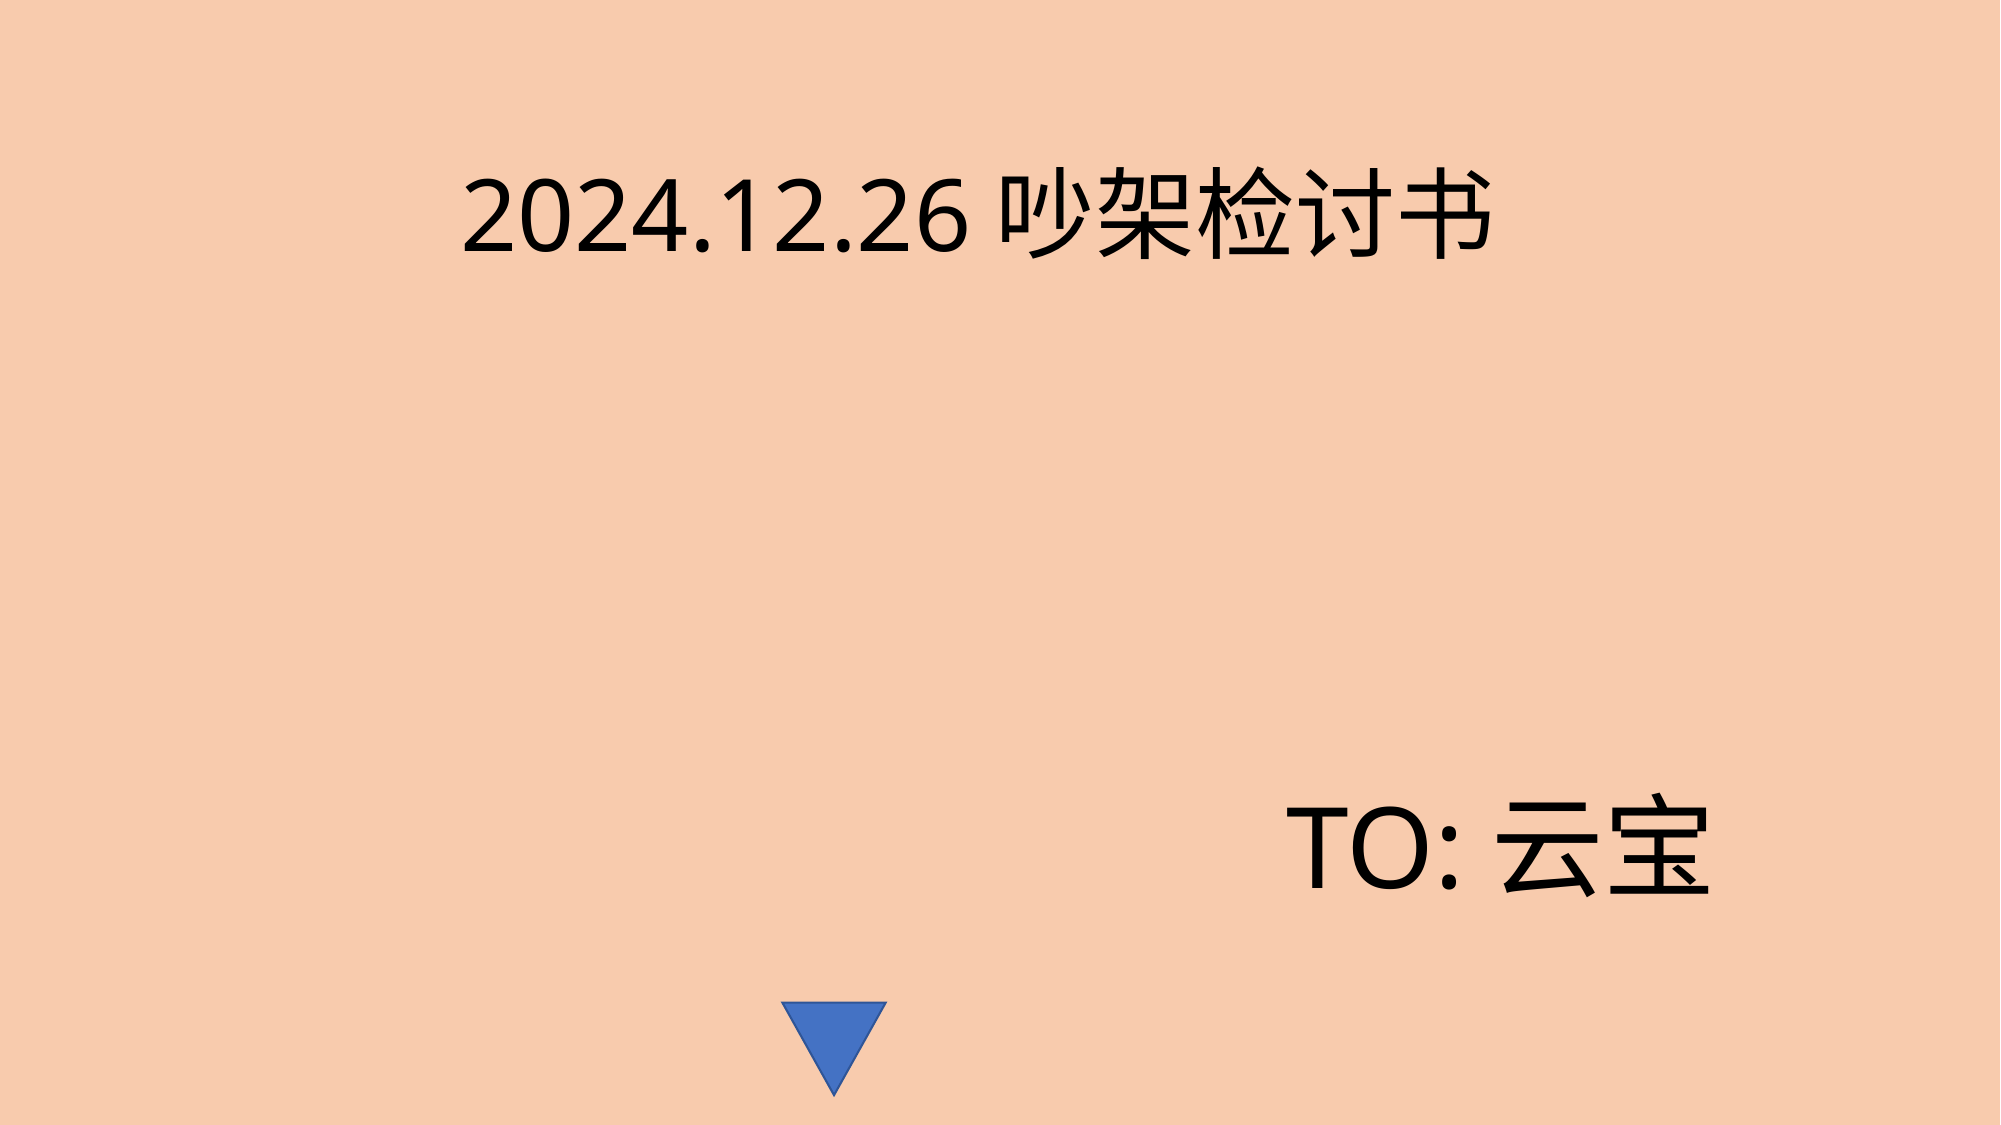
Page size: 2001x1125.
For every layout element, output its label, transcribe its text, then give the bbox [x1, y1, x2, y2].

text_box TO:云宝 [1271, 768, 2000, 1058]
text_box [780, 1001, 888, 1098]
text_box 2024.12.26吵架检讨书 [260, 143, 1696, 279]
